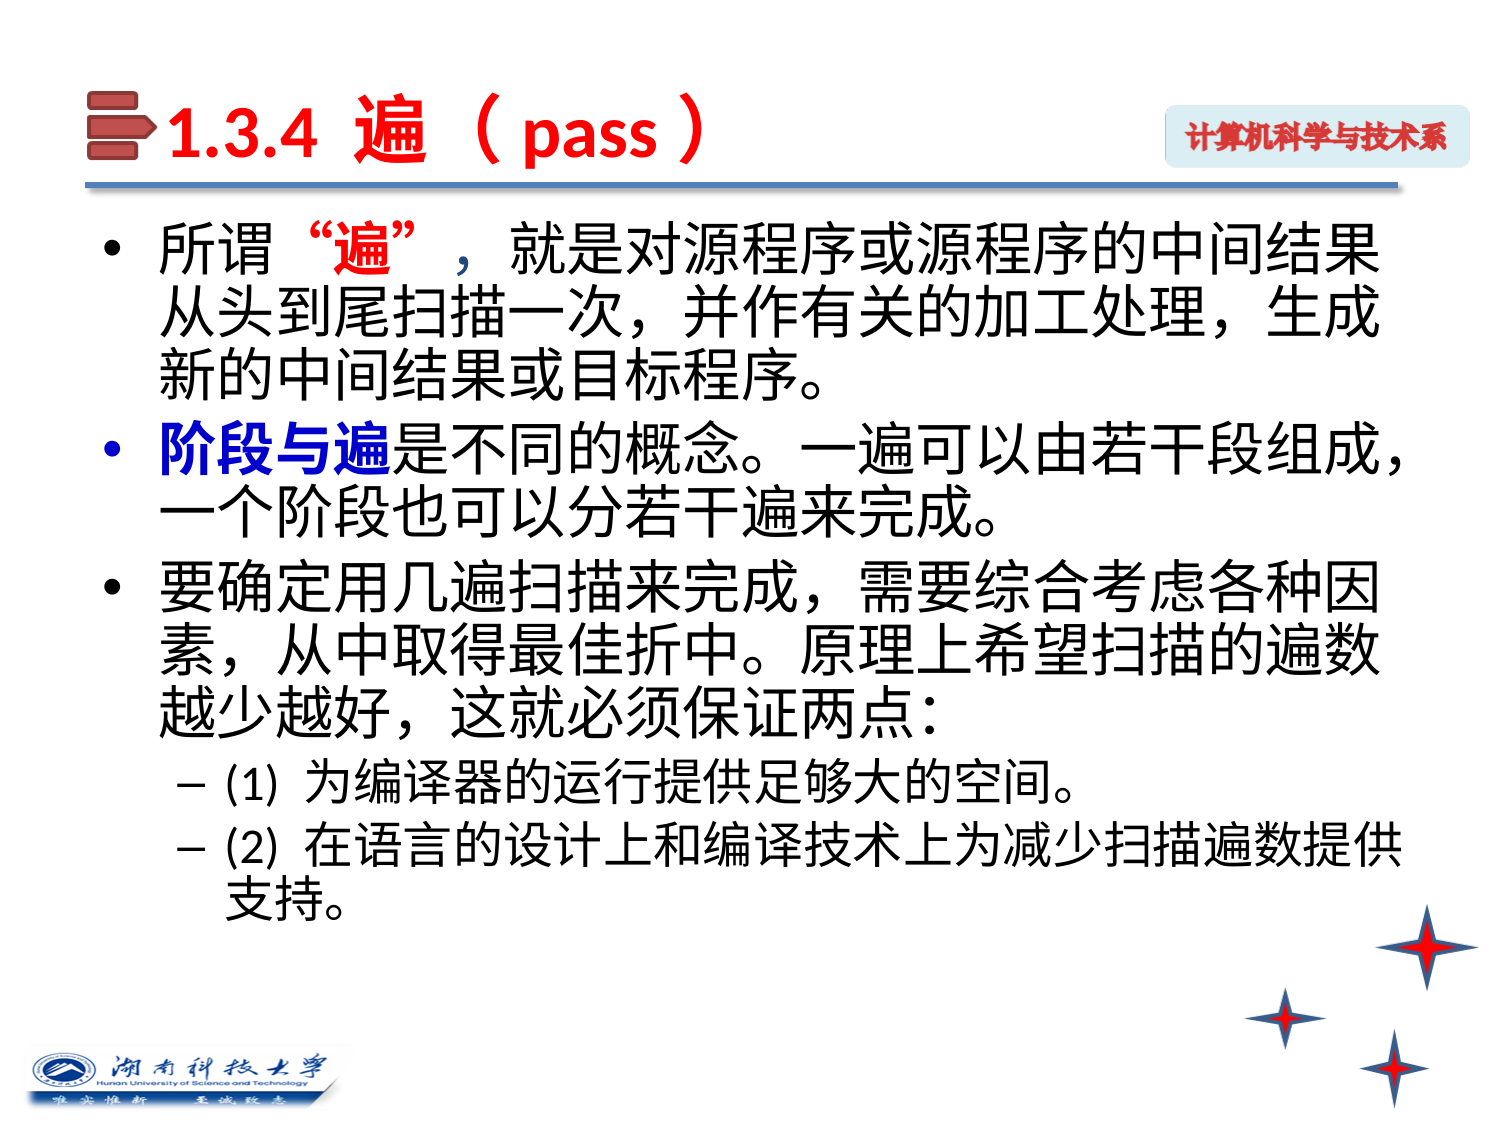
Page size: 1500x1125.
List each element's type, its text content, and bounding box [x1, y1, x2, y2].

picture [21, 91, 1479, 1113]
title 1.3.4 遍（pass） [150, 75, 1163, 175]
list 所谓“遍”，就是对源程序或源程序的中间结果从头到尾扫描一次，并作有关的加工处理，生成新的中间结果或目标程序。 阶段与遍是不同的概念。一遍可以由若干段组成，一个阶段也可以分若干遍来完成。 要确定用几遍扫描来完成，需要综合考虑各种因素，从中取得最佳折中。原理上希望扫描的遍数越少越好，这就必须保证两点： (1) 为编译器的运行提供足够大的空间。 (2) 在语言的设计上和编译技术上为减少扫描遍数提供支持。 [87, 212, 1438, 955]
